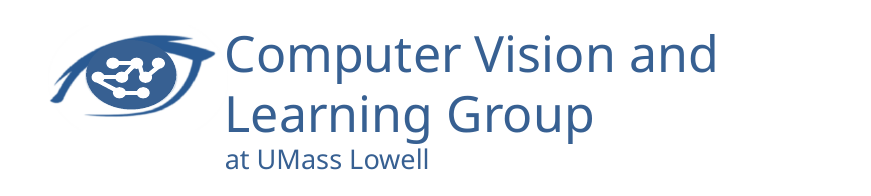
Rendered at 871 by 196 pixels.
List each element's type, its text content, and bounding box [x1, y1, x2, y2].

text_box Computer Vision and Learning Group at UMass Lowell [211, 16, 815, 182]
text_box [48, 24, 228, 130]
